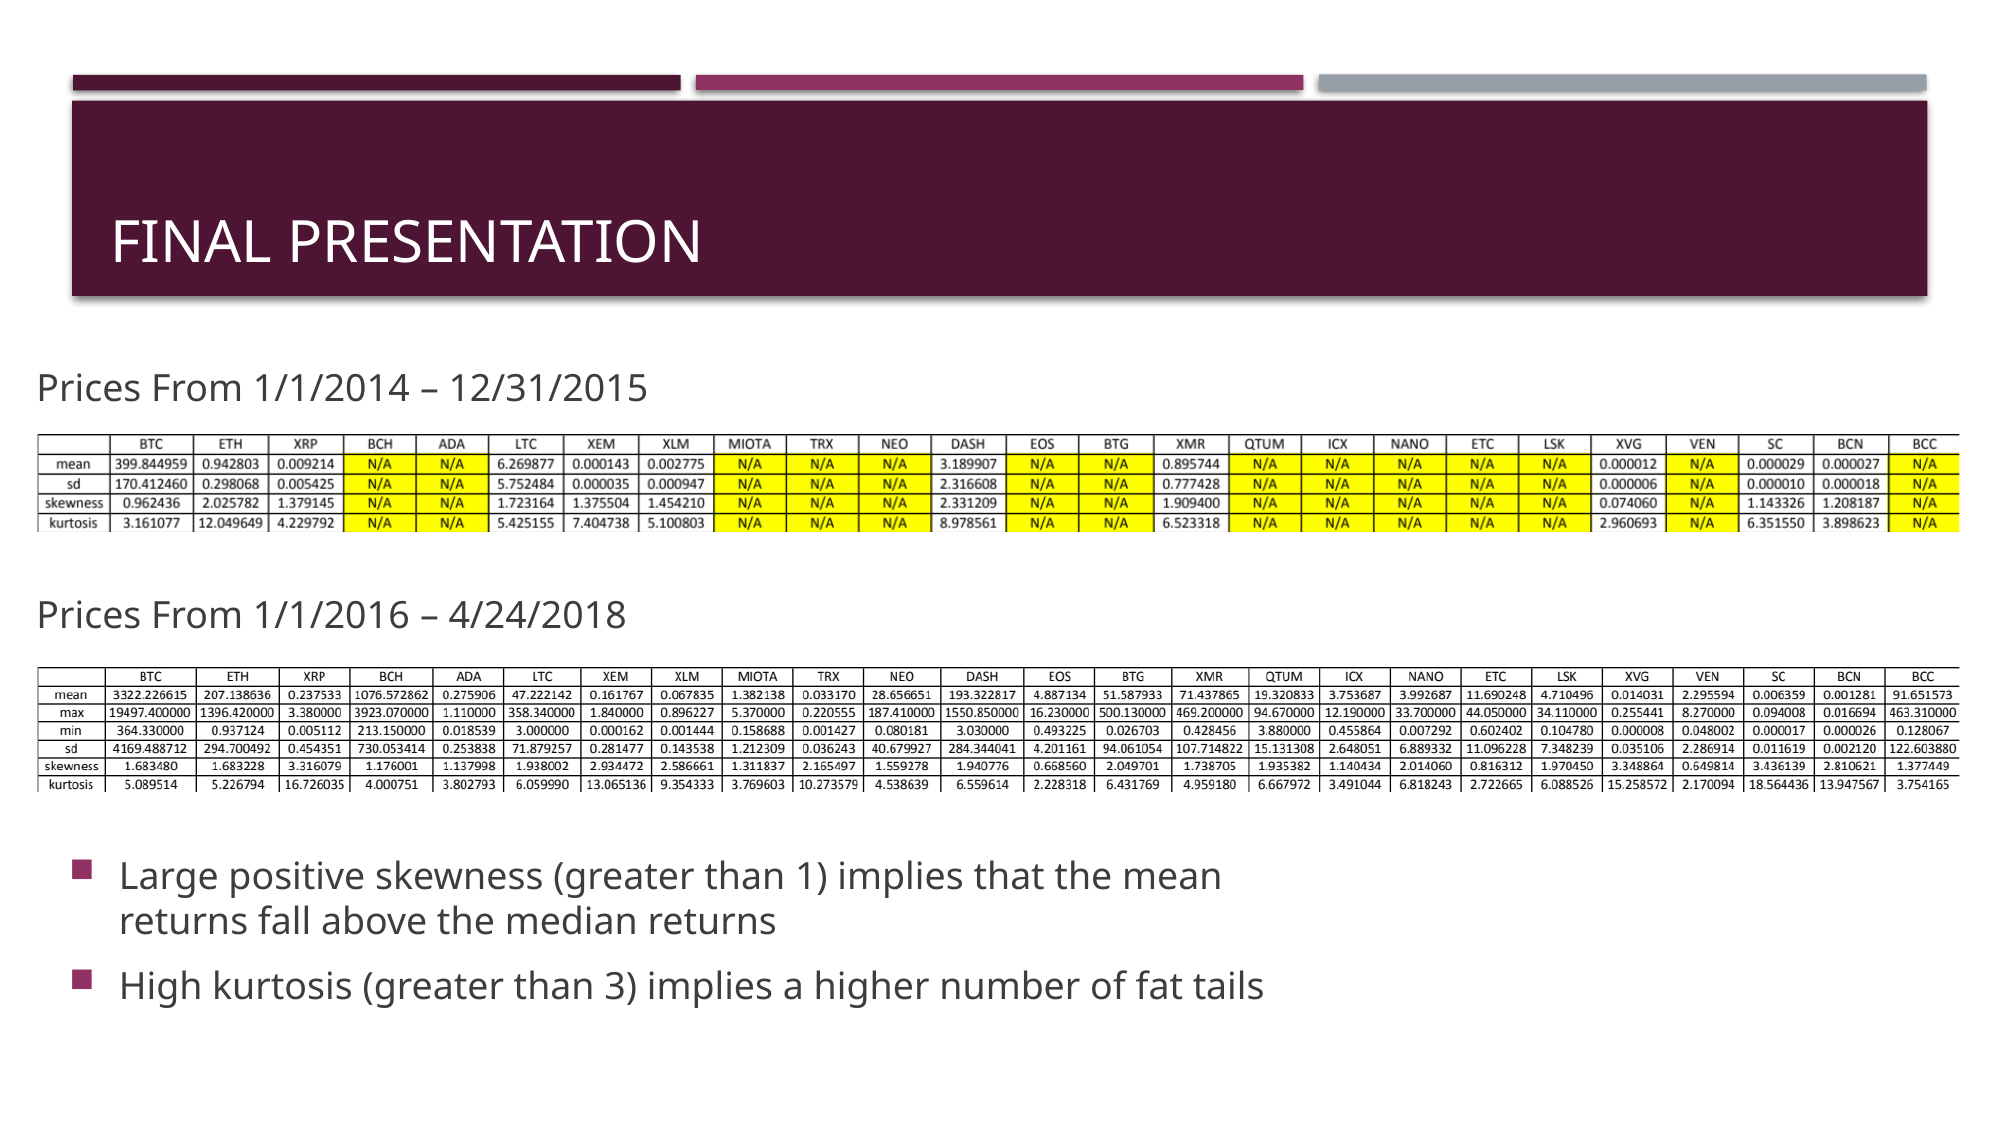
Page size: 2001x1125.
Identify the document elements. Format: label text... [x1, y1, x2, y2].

text_box Prices From 1/1/2016 – 4/24/2018 [21, 575, 841, 653]
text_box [37, 666, 1960, 793]
text_box Large positive skewness (greater than 1) implies that the mean returns fall above the median returns High kurtosis (greater than 3) implies a higher number of fat tails [53, 827, 1305, 1097]
list Prices From 1/1/2014 – 12/31/2015 [21, 347, 841, 426]
title Final Presentation [95, 115, 1905, 282]
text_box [37, 434, 1960, 532]
